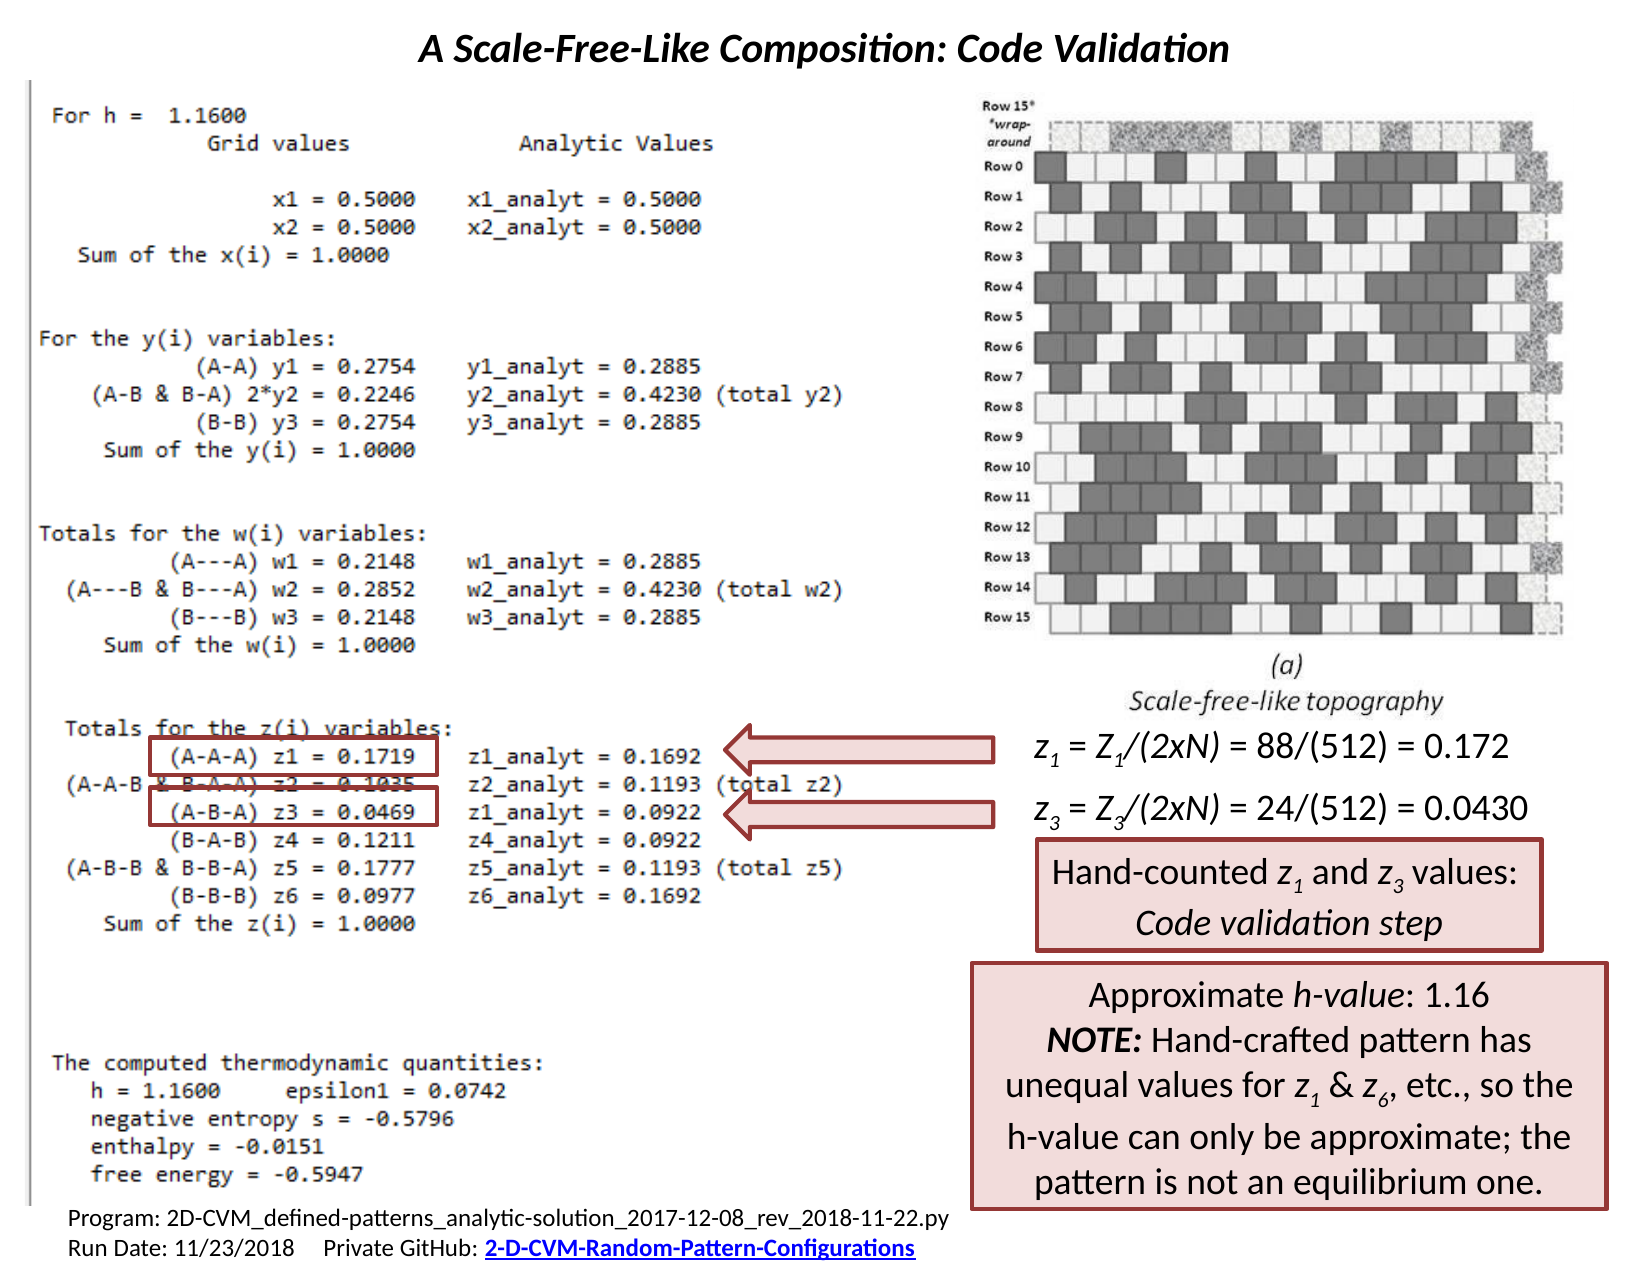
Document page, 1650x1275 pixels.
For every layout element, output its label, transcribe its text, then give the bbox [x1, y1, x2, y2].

text_box Approximate h-value: 1.16 NOTE: Hand-crafted pattern has unequal values for z1 & z6, etc., so the h-value can only be approximate; the pattern is not an equilibrium one. [971, 963, 1607, 1209]
picture [975, 91, 1574, 729]
text_box Program: 2D-CVM_defined-patterns_analytic-solution_2017-12-08_rev_2018-11-22.py Run Date: 11/23/2018 Private GitHub: 2-D-CVM-Random-Pattern-Configurations [53, 1194, 967, 1275]
text_box z1 = Z1/(2xN) = 88/(512) = 0.172 [1017, 738, 1536, 774]
text_box [929, 735, 996, 765]
picture [24, 80, 926, 1206]
text_box z3 = Z3/(2xN) = 24/(512) = 0.0430 [1017, 774, 1555, 843]
text_box Hand-counted z1 and z3 values: Code validation step [1036, 839, 1542, 951]
text_box [929, 799, 996, 830]
text_box A Scale-Free-Like Composition: Code Validation [402, 12, 1248, 79]
